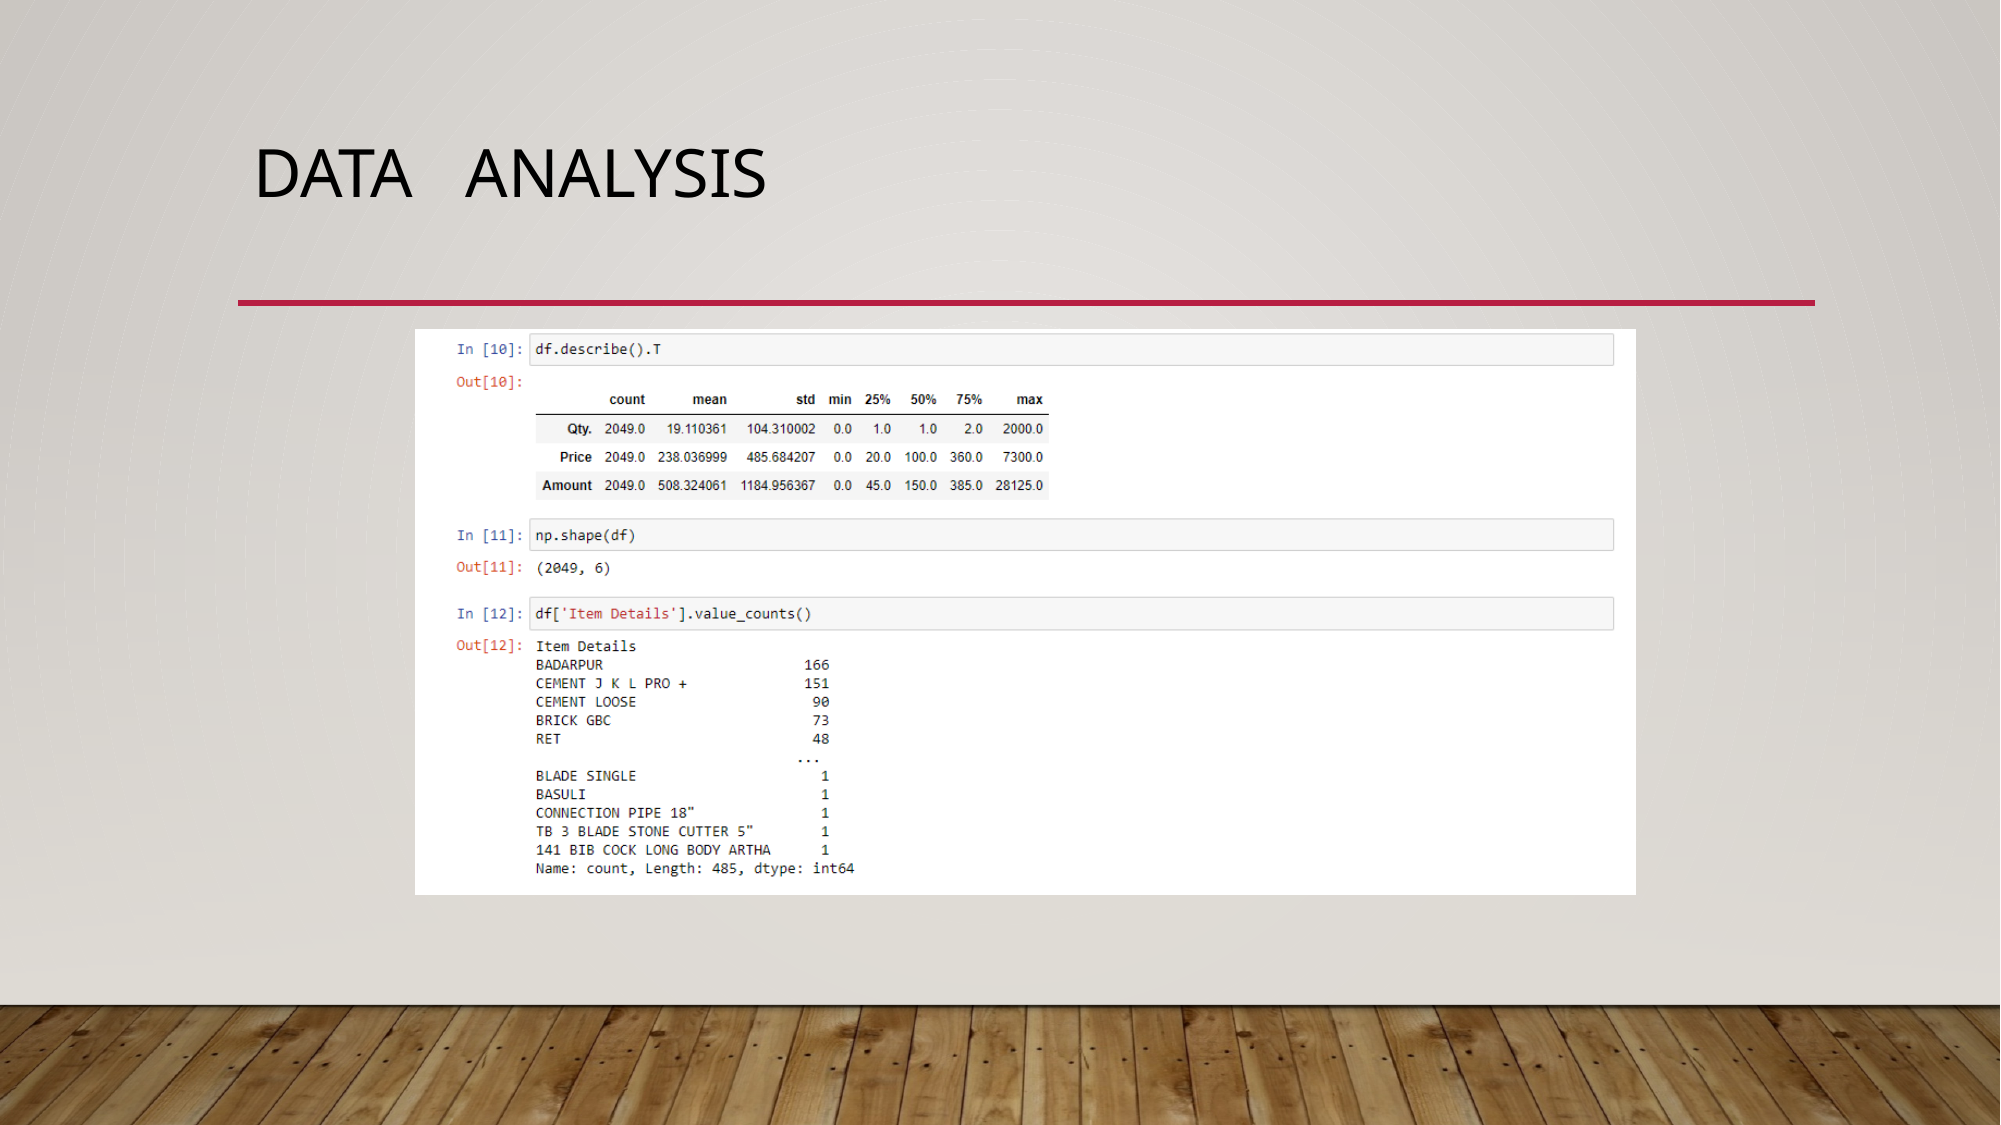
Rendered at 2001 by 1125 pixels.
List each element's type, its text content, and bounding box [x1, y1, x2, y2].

title Data analysis [238, 131, 1814, 305]
picture [0, 1005, 2000, 1125]
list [415, 328, 1636, 896]
